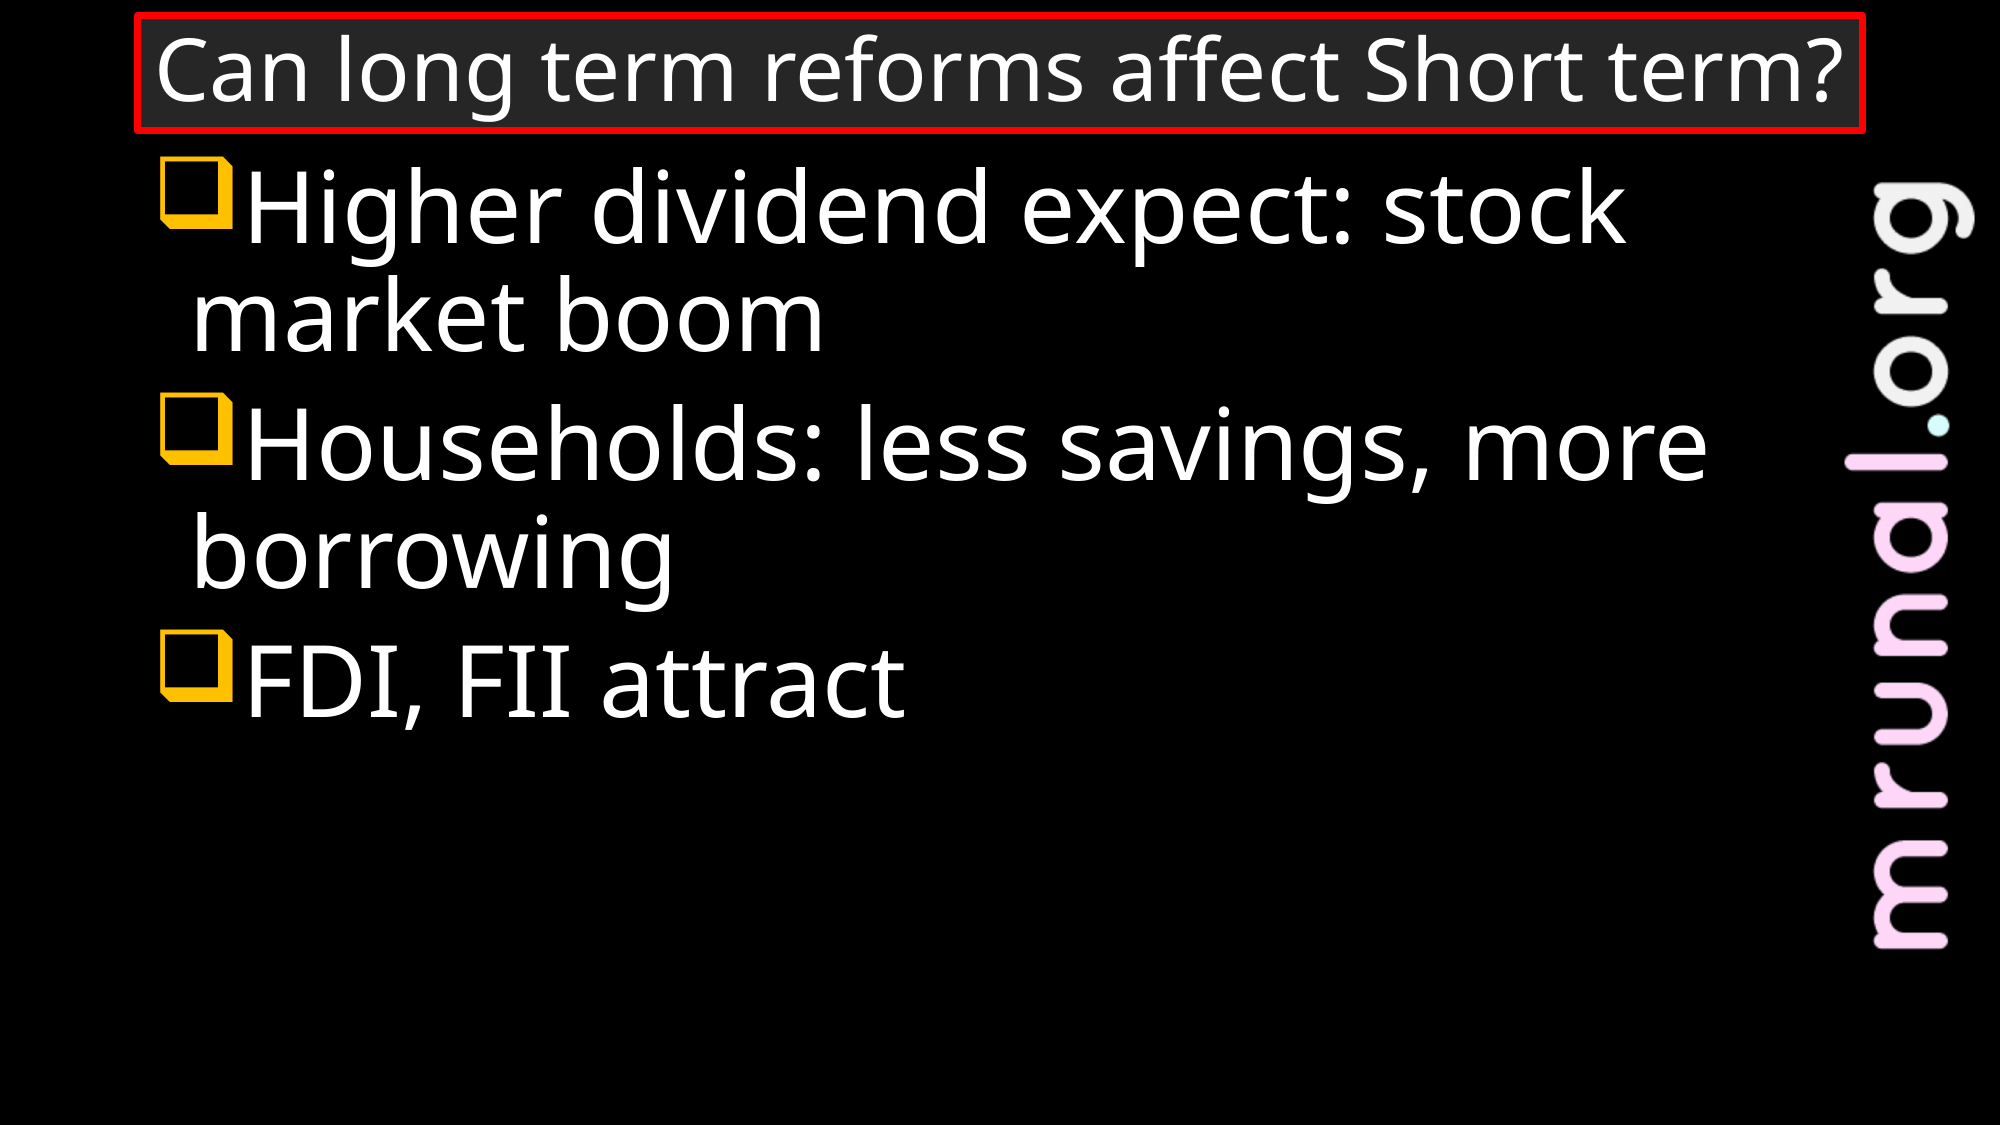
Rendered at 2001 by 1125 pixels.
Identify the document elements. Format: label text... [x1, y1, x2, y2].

list Higher dividend expect: stock market boom Households: less savings, more borrowing FDI, FII attract [137, 149, 1863, 1014]
title Can long term reforms affect Short term? [134, 12, 1866, 134]
